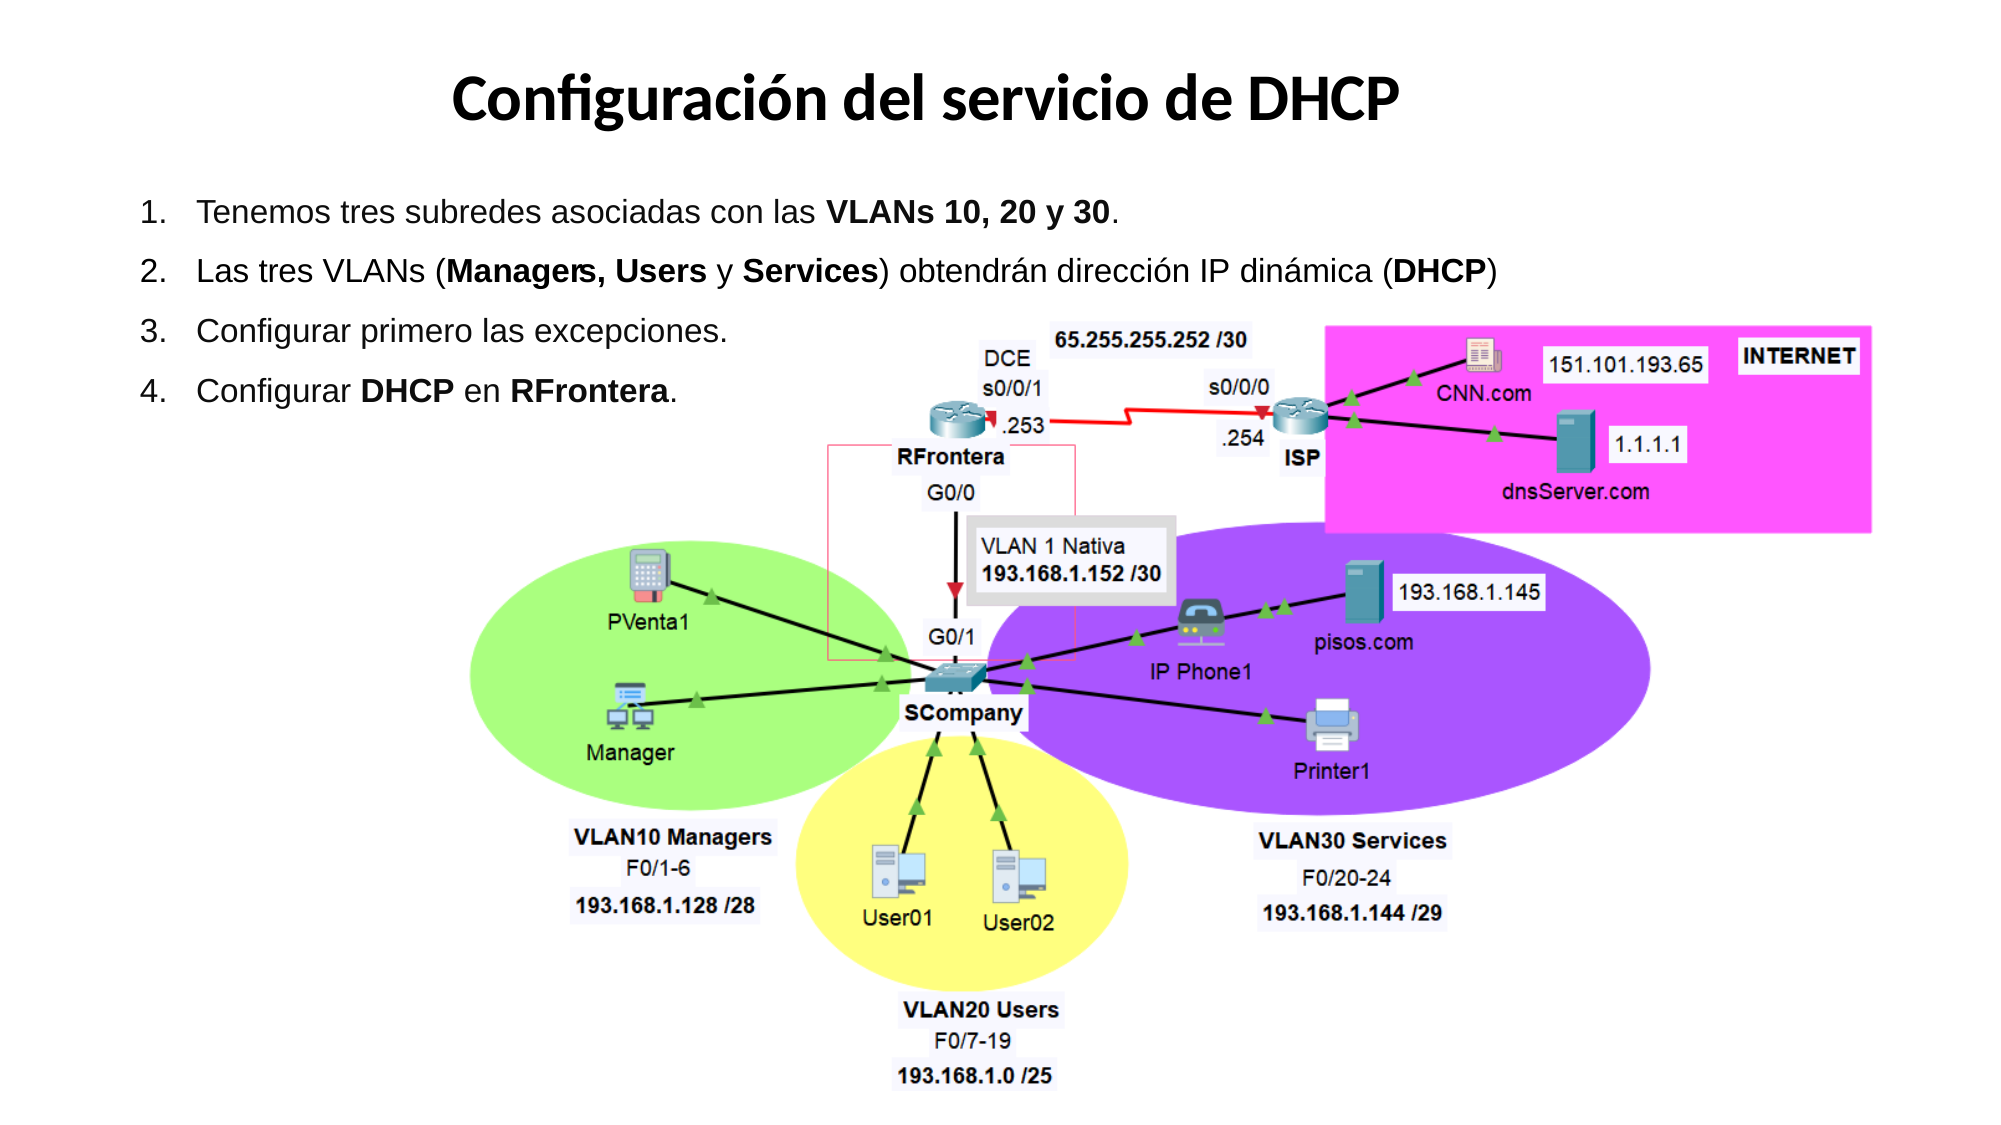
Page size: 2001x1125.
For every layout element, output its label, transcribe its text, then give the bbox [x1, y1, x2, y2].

text_box Configuración del servicio de DHCP [449, 53, 1436, 134]
picture [466, 318, 1876, 1091]
text_box Tenemos tres subredes asociadas con las VLANs 10, 20 y 30. Las tres VLANs (Managers, Users y Services) obtendrán dirección IP dinámica (DHCP) Configurar primero las excepciones. Configurar DHCP en RFrontera. [125, 162, 1900, 417]
